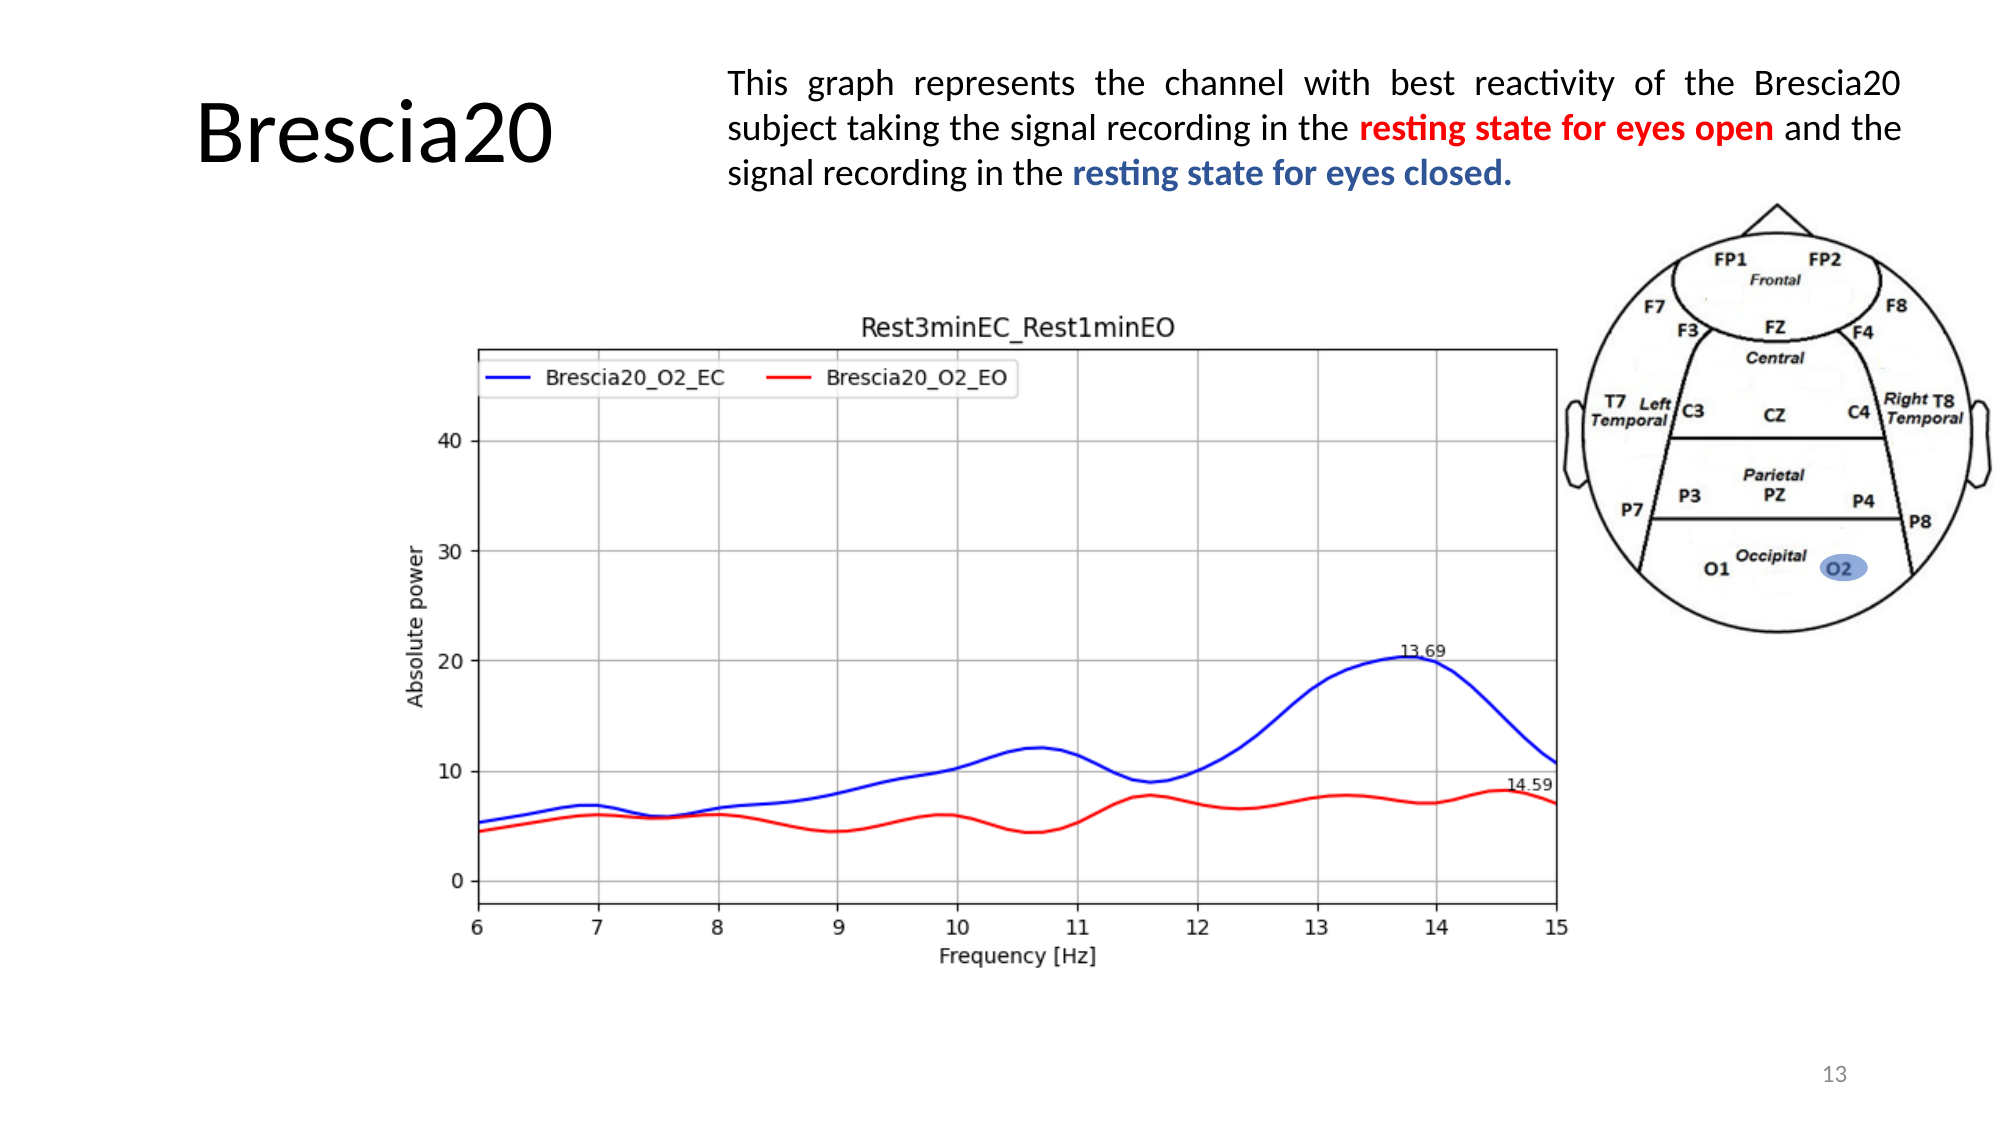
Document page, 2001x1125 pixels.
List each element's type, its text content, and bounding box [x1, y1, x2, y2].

text_box This graph represents the channel with best reactivity of the Brescia20 subject taking the signal recording in the resting state for eyes open and the signal recording in the resting state for eyes closed. [712, 51, 1917, 201]
picture [304, 202, 2000, 983]
slide_number 13 [1412, 1042, 1863, 1103]
text_box Brescia20 [180, 63, 571, 189]
